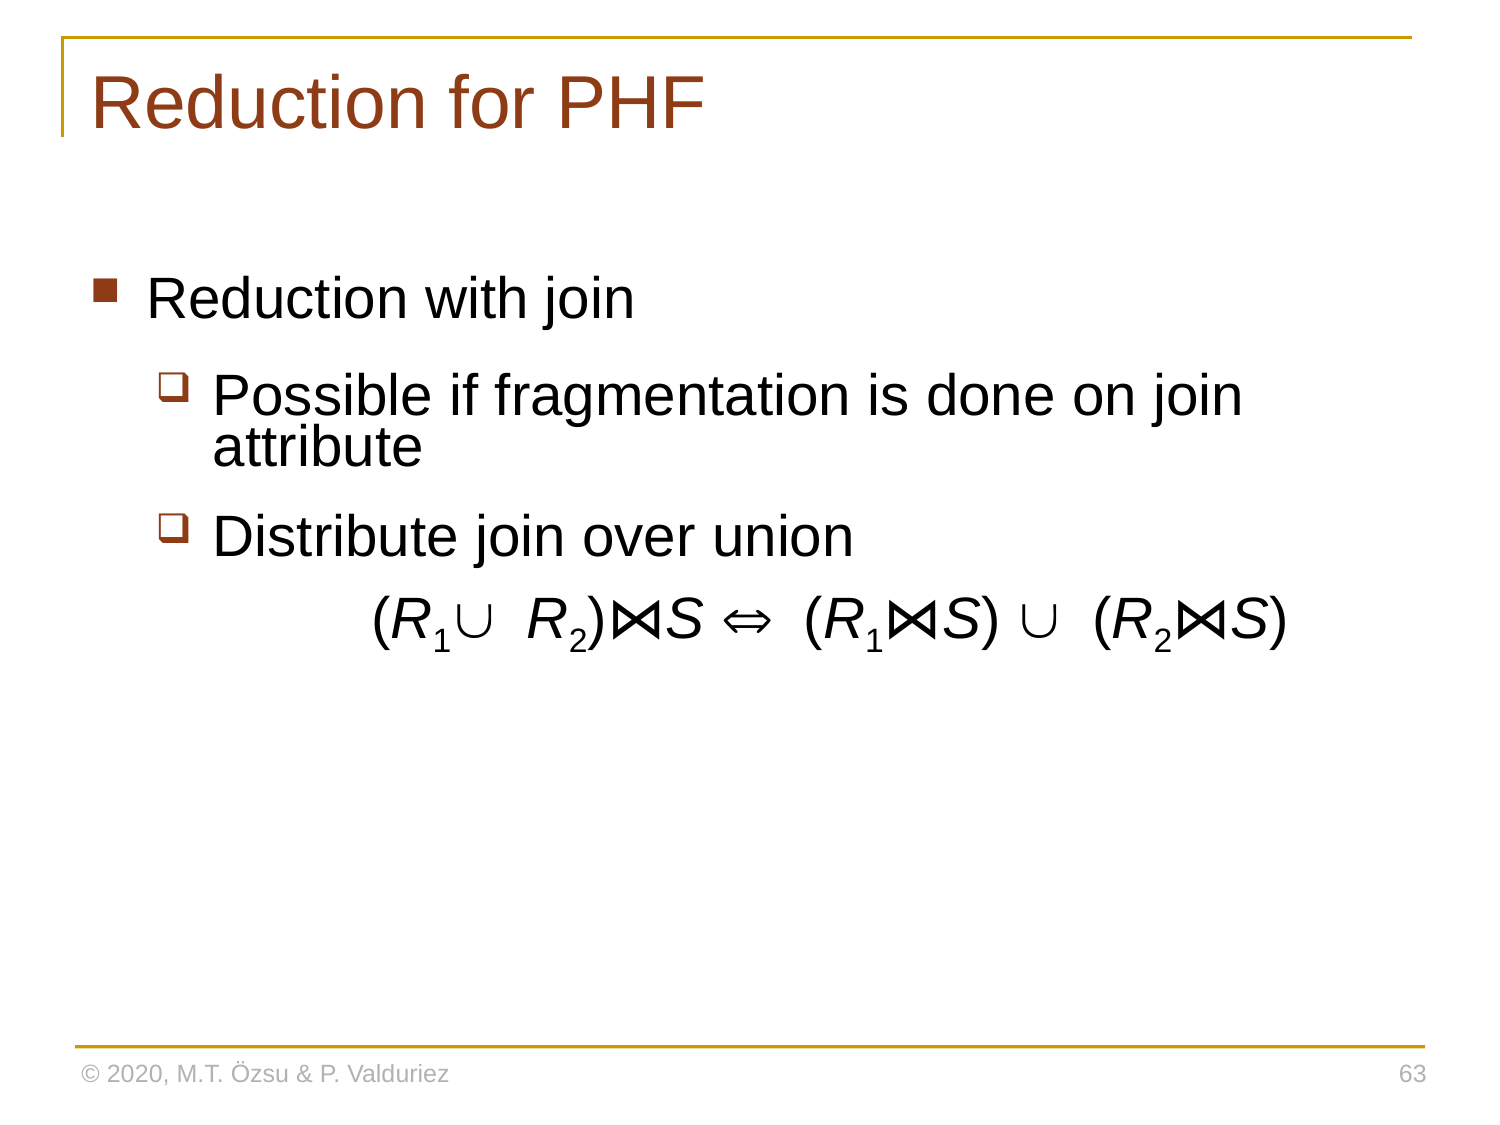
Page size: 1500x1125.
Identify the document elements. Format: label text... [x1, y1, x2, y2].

slide_number 63 [1104, 1042, 1442, 1103]
list Reduction with join Possible if fragmentation is done on join attribute Distribute join over union (R1 R2)⋈S  (R1⋈S)  (R2⋈S) [74, 262, 1426, 1006]
title Reduction for PHF [74, 45, 1426, 233]
footer © 2020, M.T. Özsu & P. Valduriez [66, 1042, 573, 1103]
